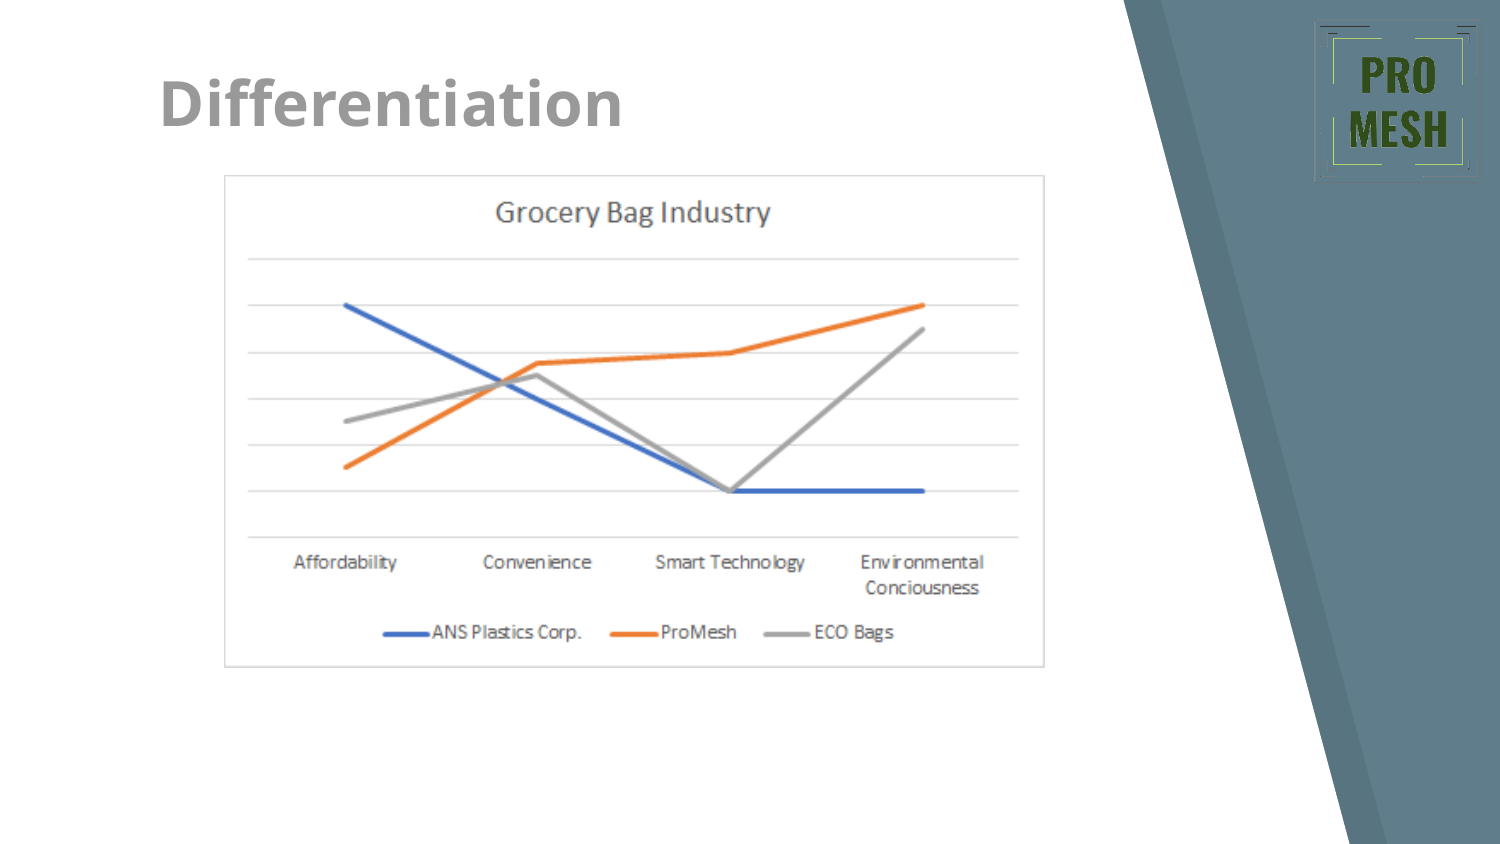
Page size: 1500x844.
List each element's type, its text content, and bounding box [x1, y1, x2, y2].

title Differentiation [143, 74, 1018, 154]
picture [224, 175, 1045, 669]
picture [1314, 19, 1483, 183]
